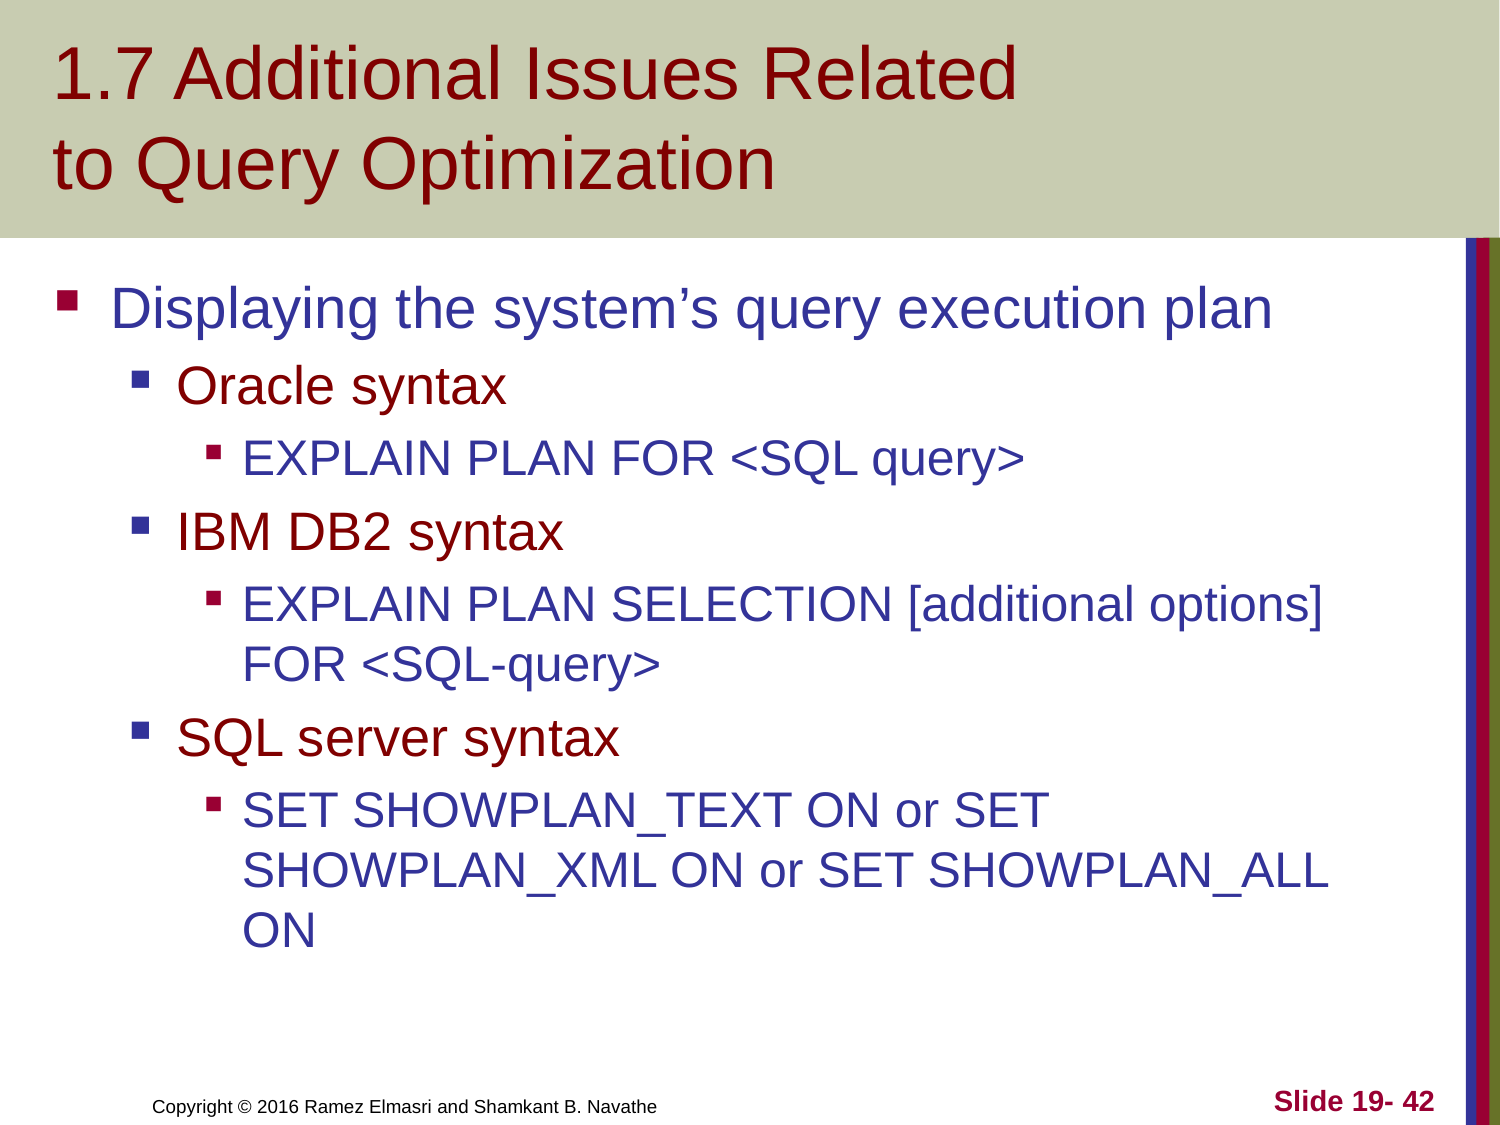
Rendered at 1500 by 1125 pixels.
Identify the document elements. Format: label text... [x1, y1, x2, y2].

list Displaying the system’s query execution plan Oracle syntax EXPLAIN PLAN FOR <SQL query> IBM DB2 syntax EXPLAIN PLAN SELECTION [additional options] FOR <SQL-query> SQL server syntax SET SHOWPLAN_TEXT ON or SET SHOWPLAN_XML ON or SET SHOWPLAN_ALL ON [39, 262, 1400, 1013]
slide_number Slide 19- 42 [1137, 1049, 1451, 1125]
title 1.7 Additional Issues Related to Query Optimization [37, 49, 1317, 213]
